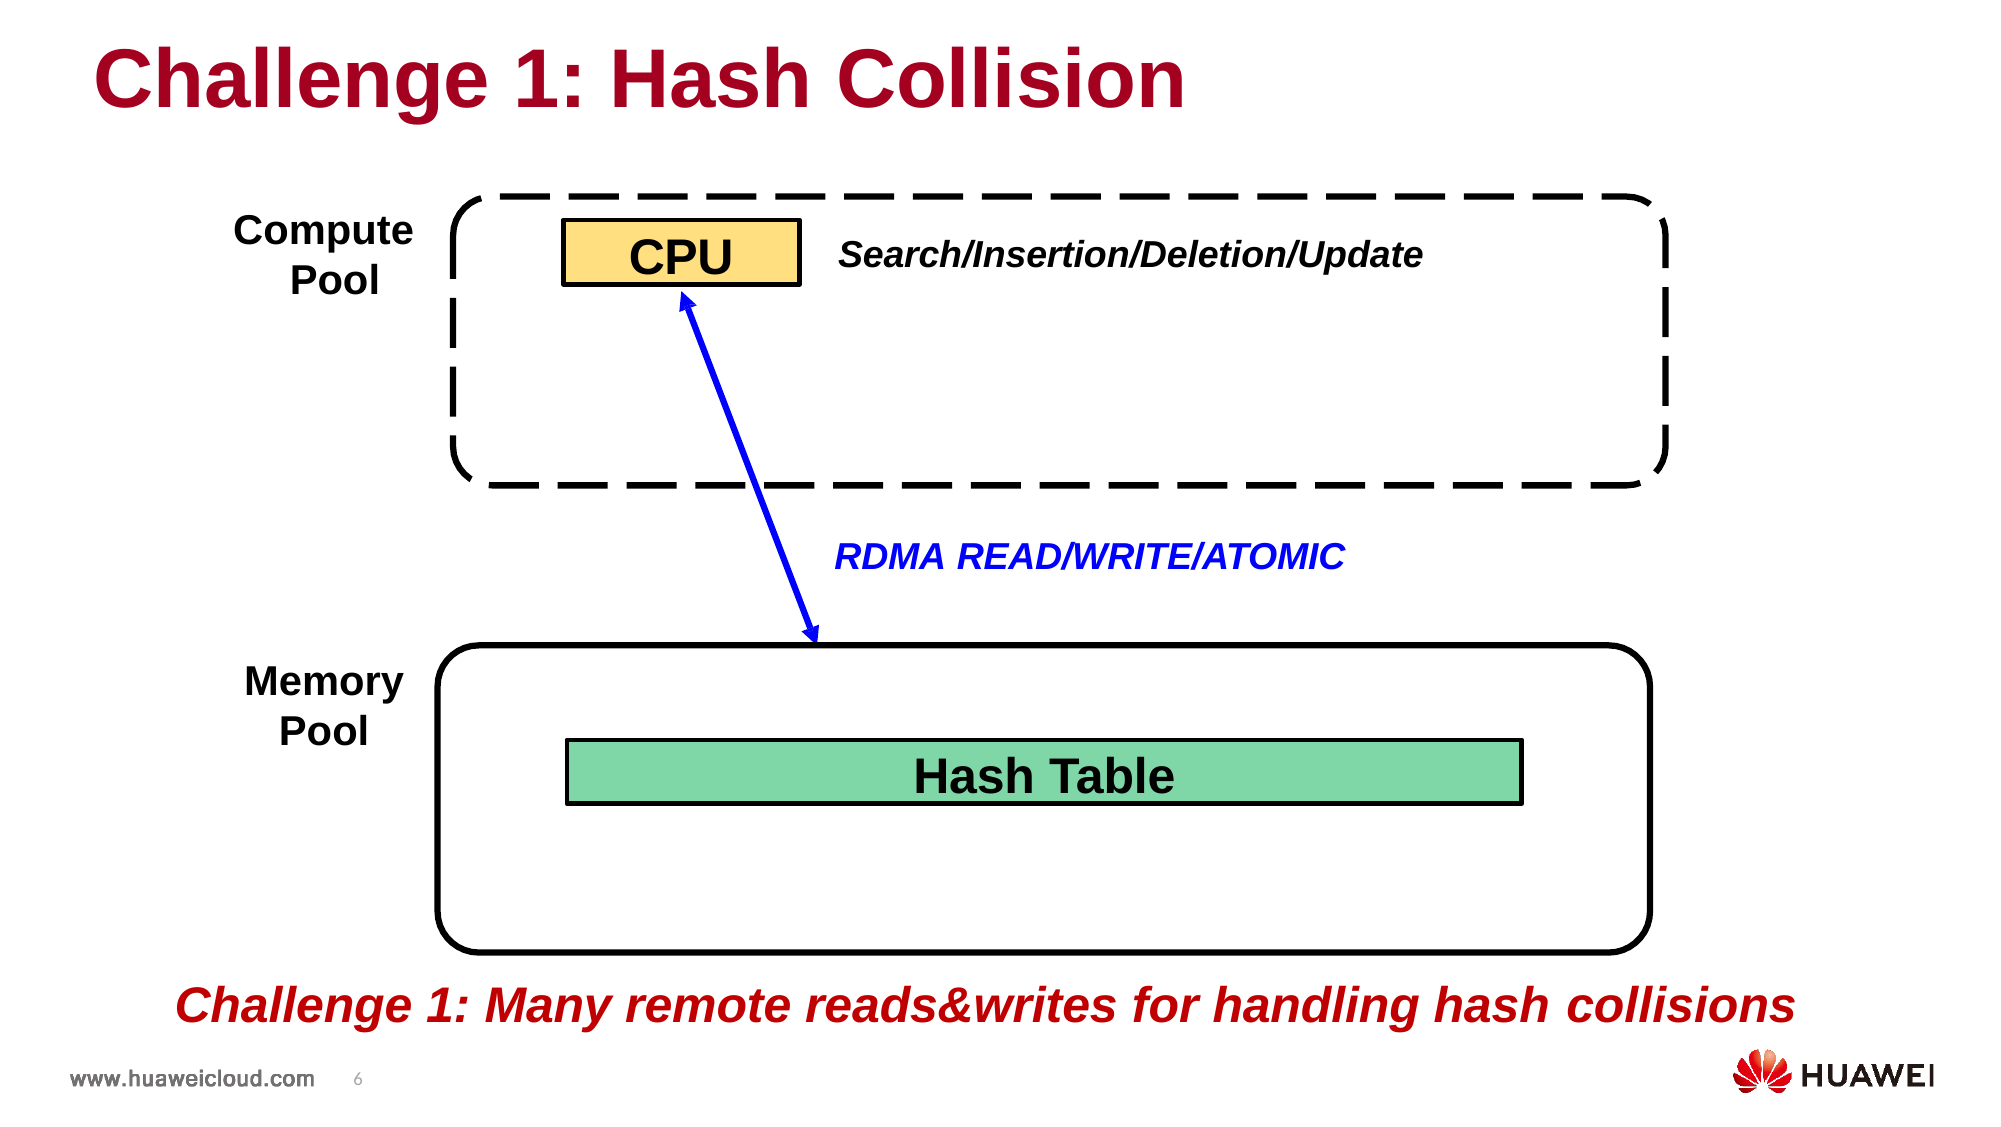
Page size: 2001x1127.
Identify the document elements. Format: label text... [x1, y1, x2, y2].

text_box Search/Insertion/Deletion/Update [836, 227, 1430, 275]
picture [43, 1056, 341, 1098]
slide_number 6 [349, 1068, 377, 1127]
text_box Challenge 1: Many remote reads&writes for handling hash collisions [172, 970, 1802, 1033]
text_box RDMA READ/WRITE/ATOMIC [832, 529, 1351, 577]
text_box Compute Pool [231, 200, 417, 303]
title Challenge 1: Hash Collision [91, 22, 1193, 213]
text_box Memory Pool [241, 651, 407, 754]
text_box [437, 645, 1651, 953]
text_box [679, 291, 820, 645]
text_box Hash Table [566, 739, 1522, 804]
text_box [453, 196, 1666, 486]
picture [1732, 1045, 1934, 1106]
